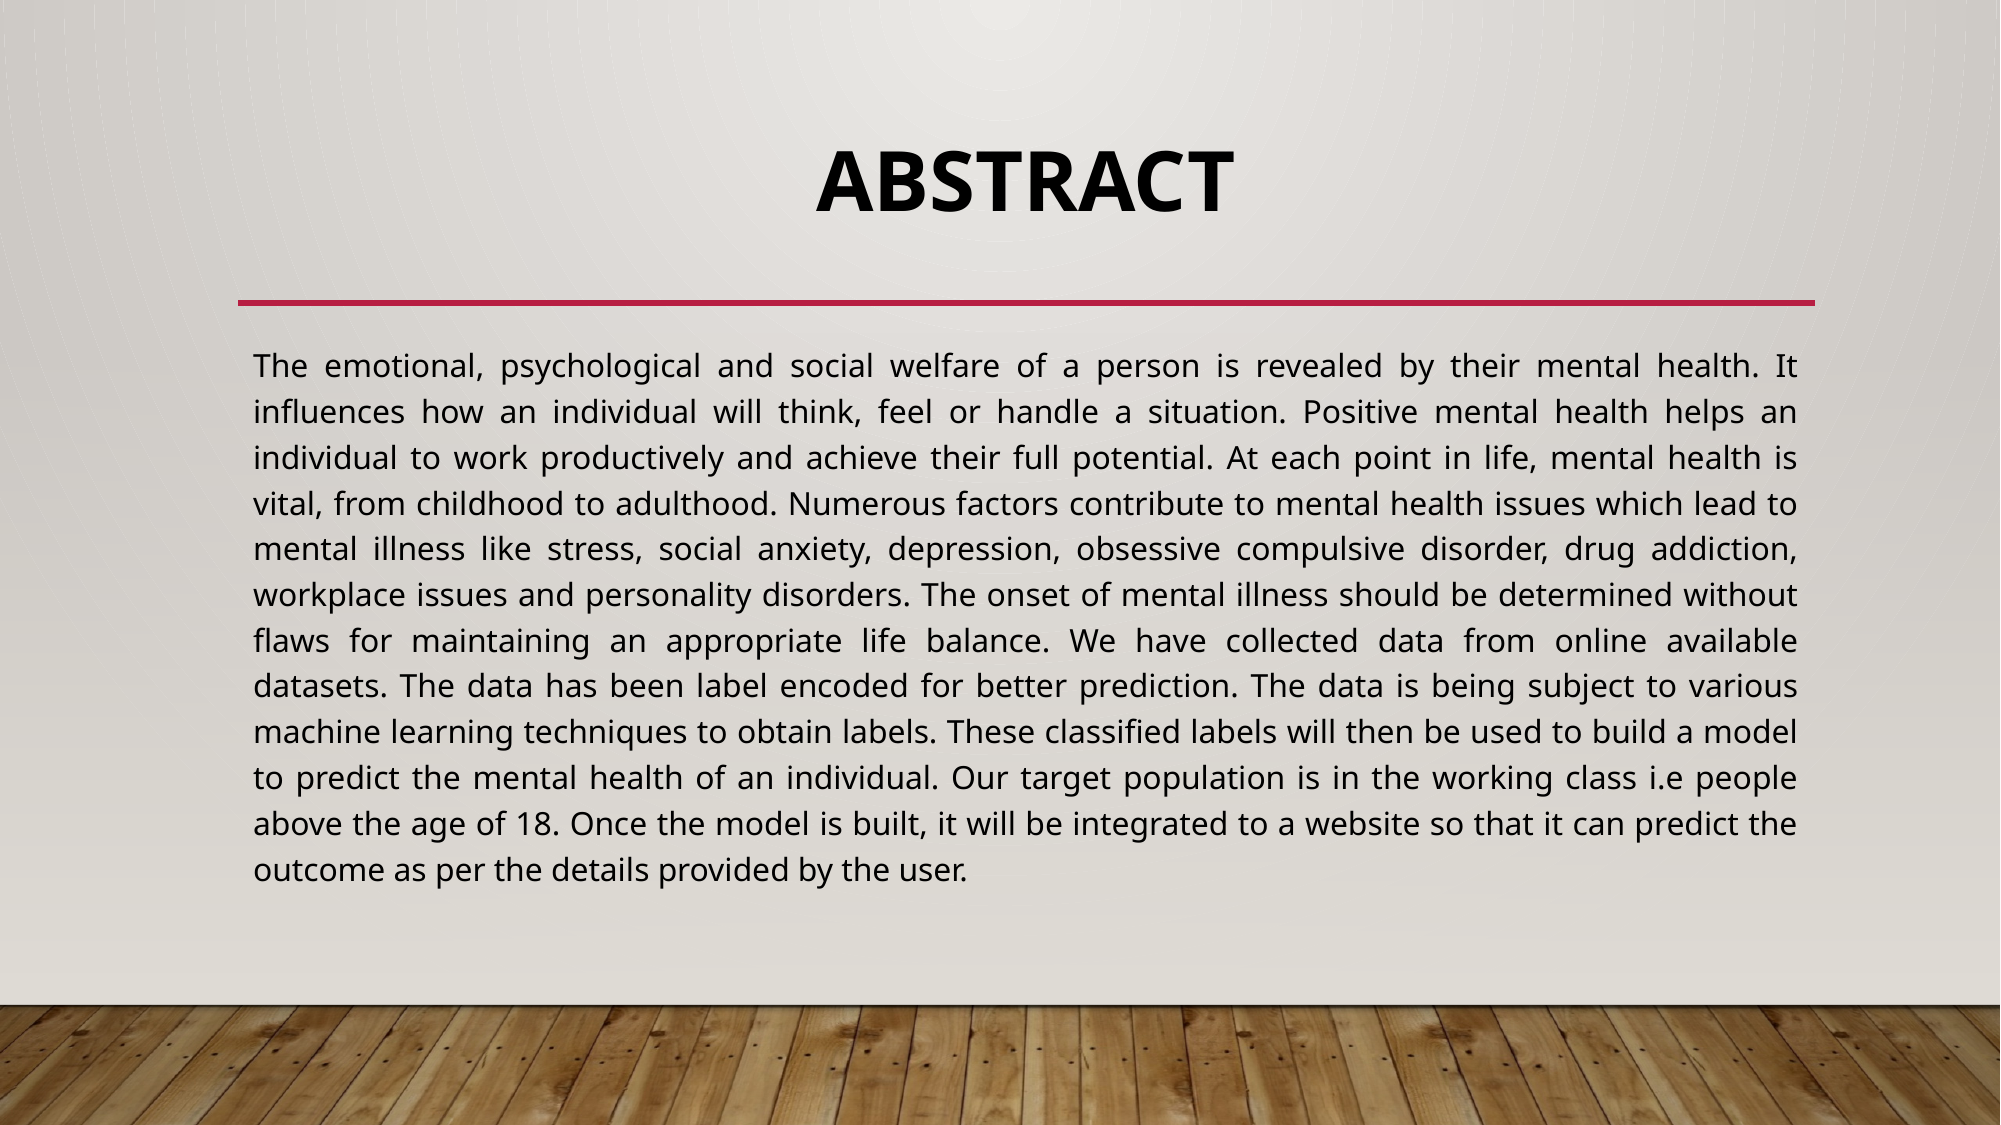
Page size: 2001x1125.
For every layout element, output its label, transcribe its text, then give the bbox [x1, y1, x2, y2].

list The emotional, psychological and social welfare of a person is revealed by their mental health. It influences how an individual will think, feel or handle a situation. Positive mental health helps an individual to work productively and achieve their full potential. At each point in life, mental health is vital, from childhood to adulthood. Numerous factors contribute to mental health issues which lead to mental illness like stress, social anxiety, depression, obsessive compulsive disorder, drug addiction, workplace issues and personality disorders. The onset of mental illness should be determined without flaws for maintaining an appropriate life balance. We have collected data from online available datasets. The data has been label encoded for better prediction. The data is being subject to various machine learning techniques to obtain labels. These classified labels will then be used to build a model to predict the mental health of an individual. Our target population is in the working class i.e people above the age of 18. Once the model is built, it will be integrated to a website so that it can predict the outcome as per the details provided by the user. [238, 330, 1814, 897]
picture [0, 1005, 2000, 1125]
title abstract [238, 131, 1814, 305]
